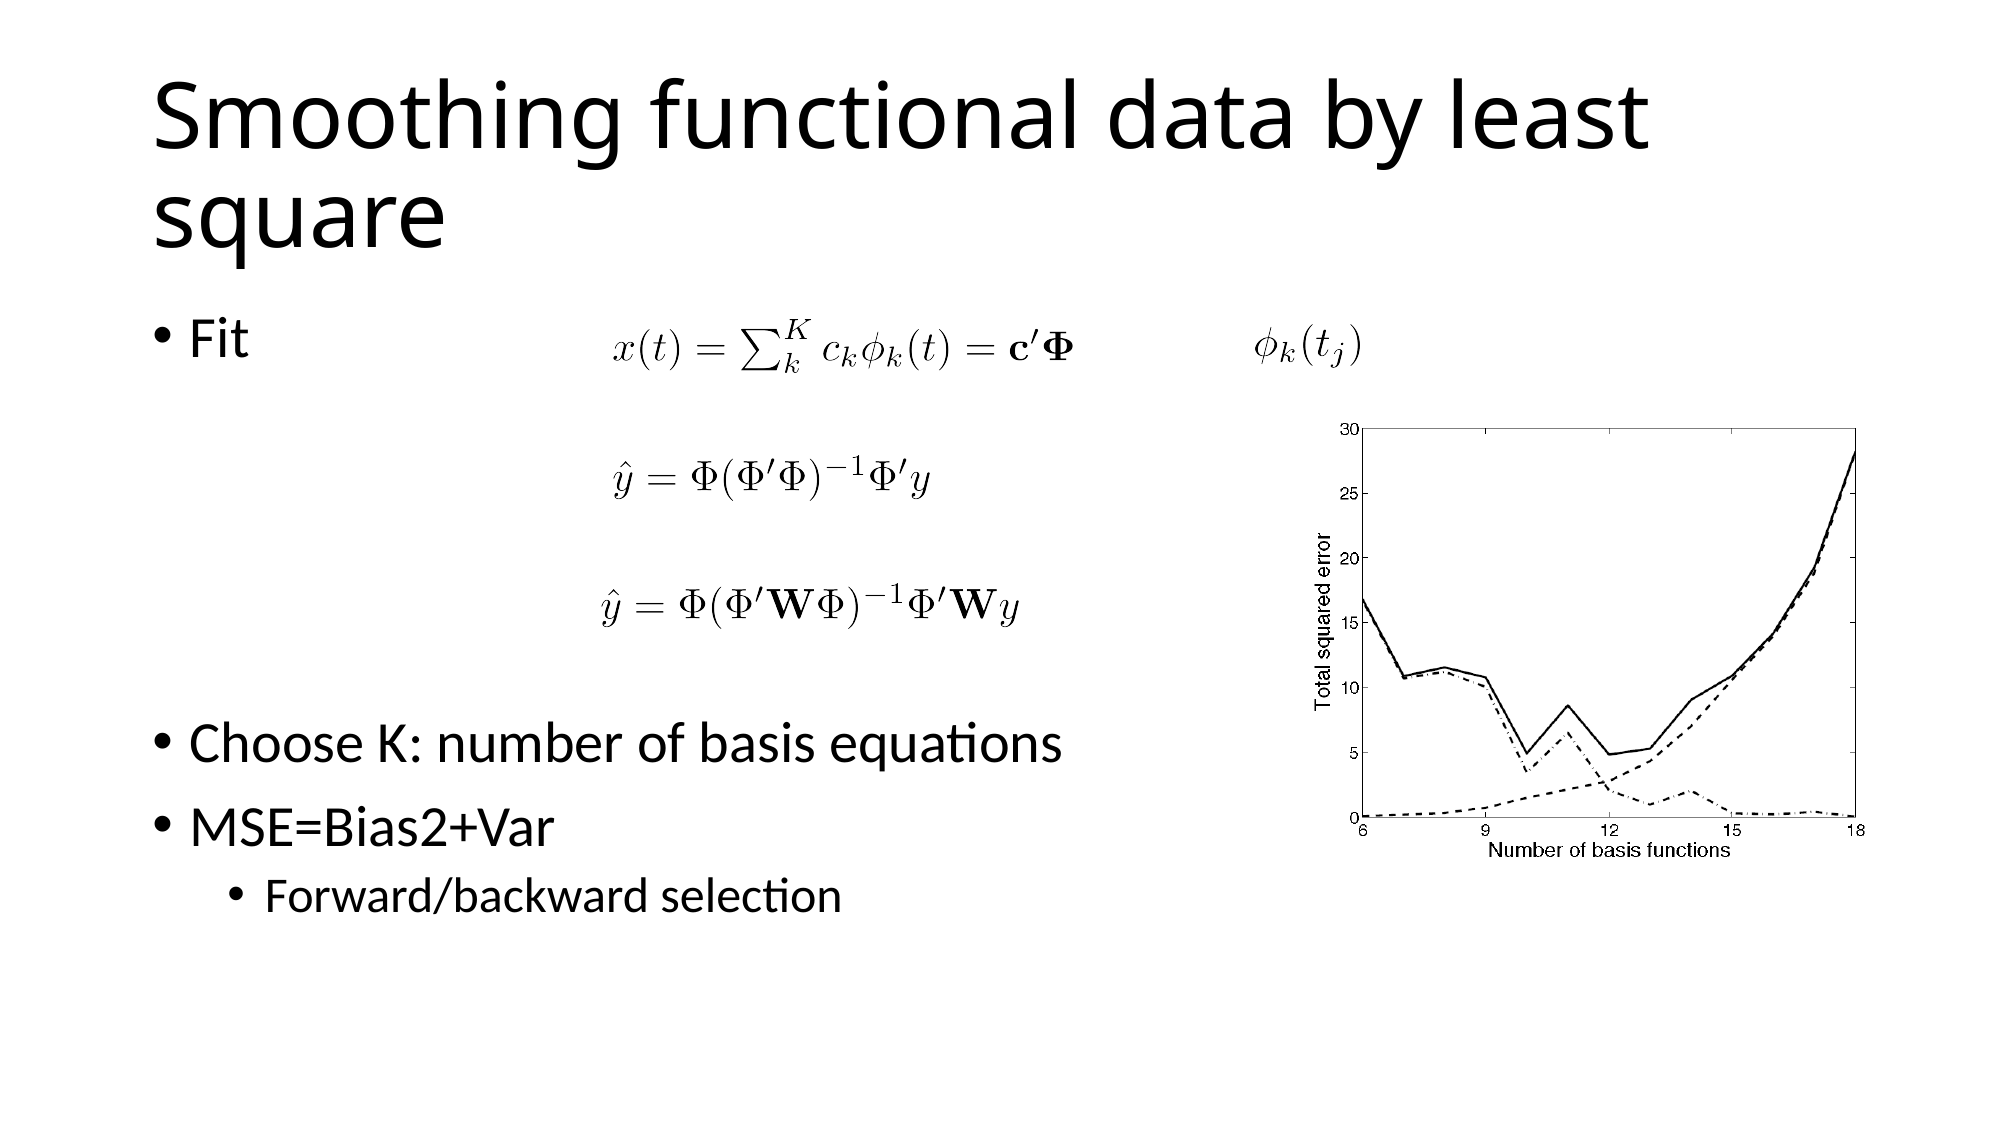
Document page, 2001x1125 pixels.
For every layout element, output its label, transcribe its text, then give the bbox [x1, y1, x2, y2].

title Smoothing functional data by least square [137, 59, 1863, 278]
list Fit Choose K: number of basis equations MSE=Bias2+Var Forward/backward selection [137, 299, 1863, 1014]
picture [1255, 324, 1360, 368]
picture [613, 318, 1073, 373]
picture [1307, 395, 1875, 862]
picture [601, 583, 1019, 629]
picture [613, 455, 930, 501]
